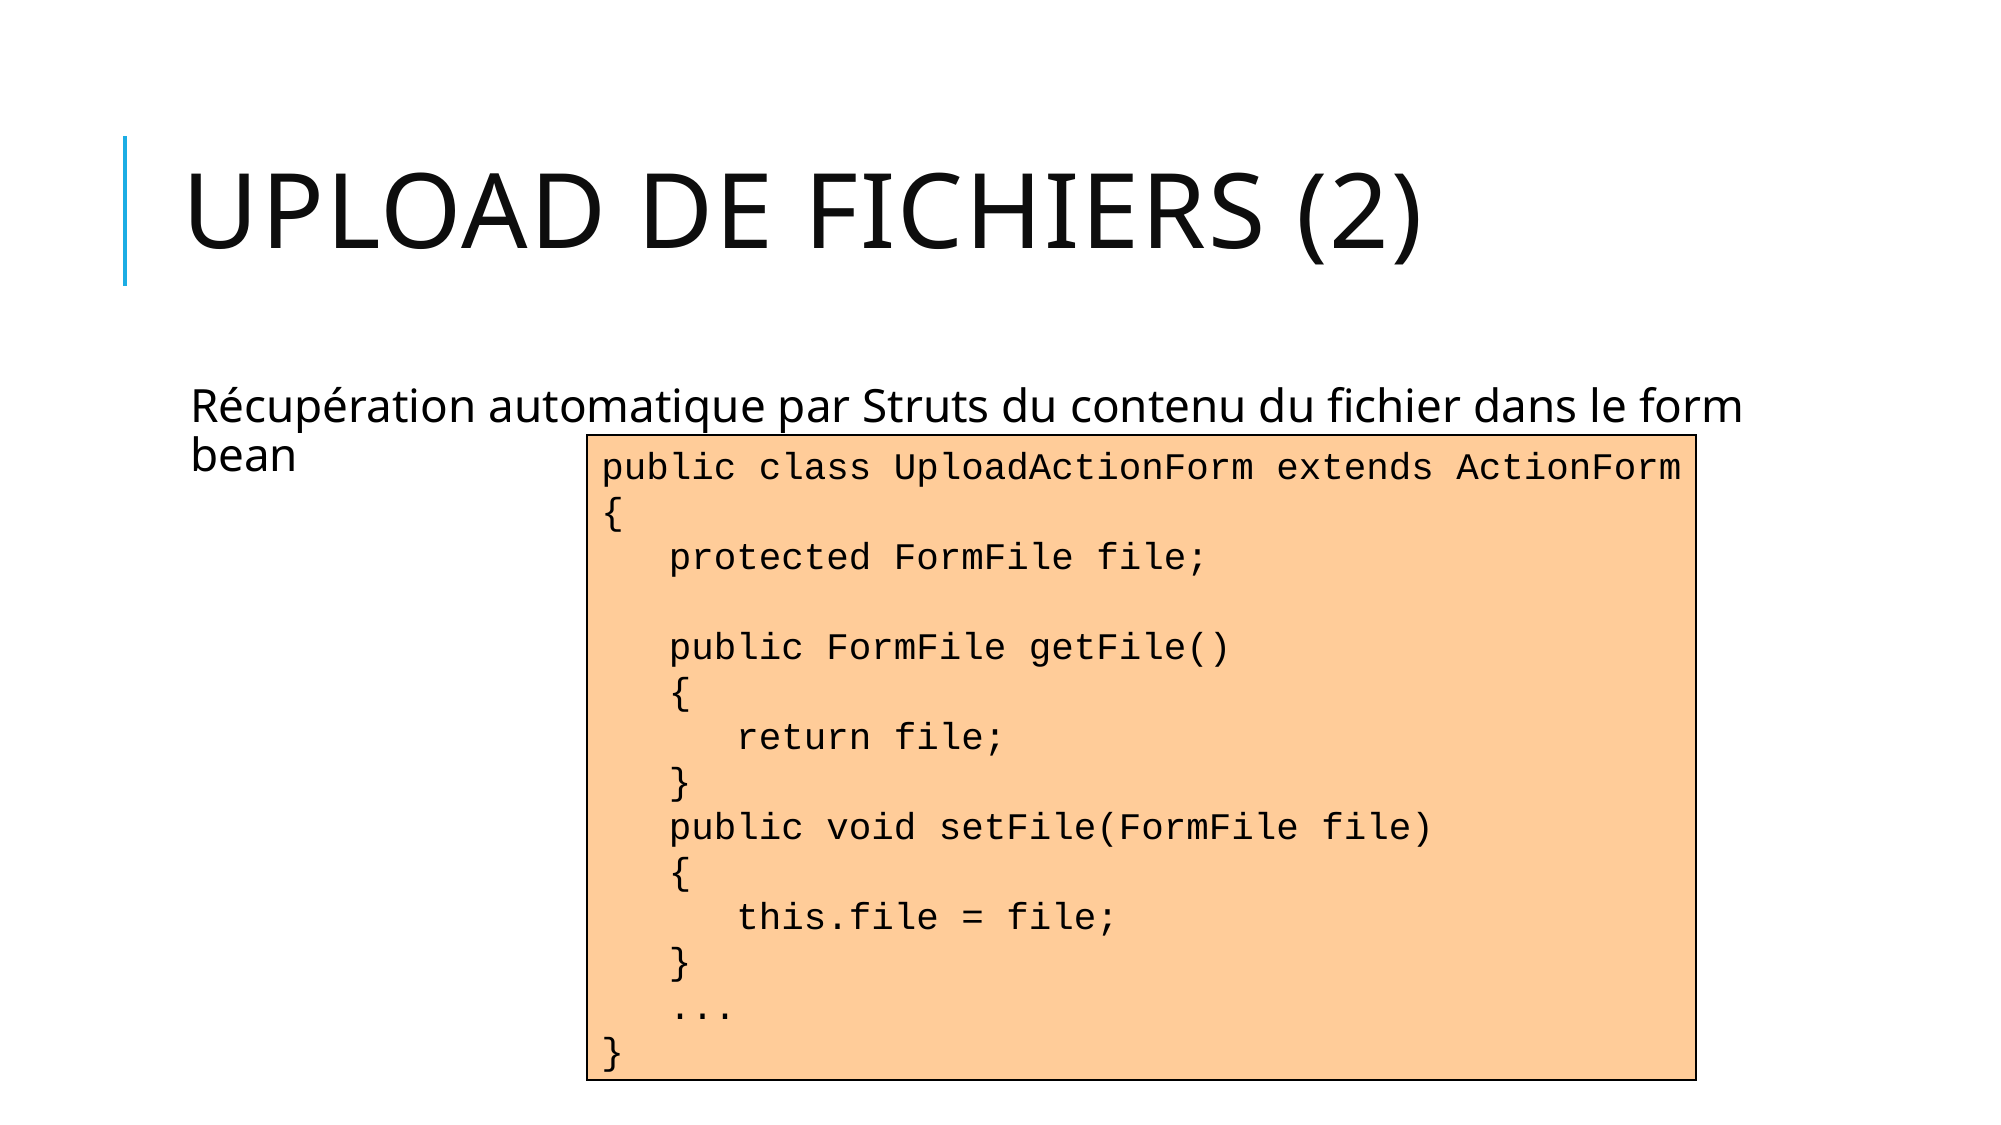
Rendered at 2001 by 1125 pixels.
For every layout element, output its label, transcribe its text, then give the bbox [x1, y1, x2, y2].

list Récupération automatique par Struts du contenu du fichier dans le form bean [168, 375, 1763, 1035]
title Upload de fichiers (2) [168, 96, 1763, 342]
text_box public class UploadActionForm extends ActionForm { protected FormFile file; public FormFile getFile() { return file; } public void setFile(FormFile file) { this.file = file; } ... } [586, 434, 1697, 1080]
